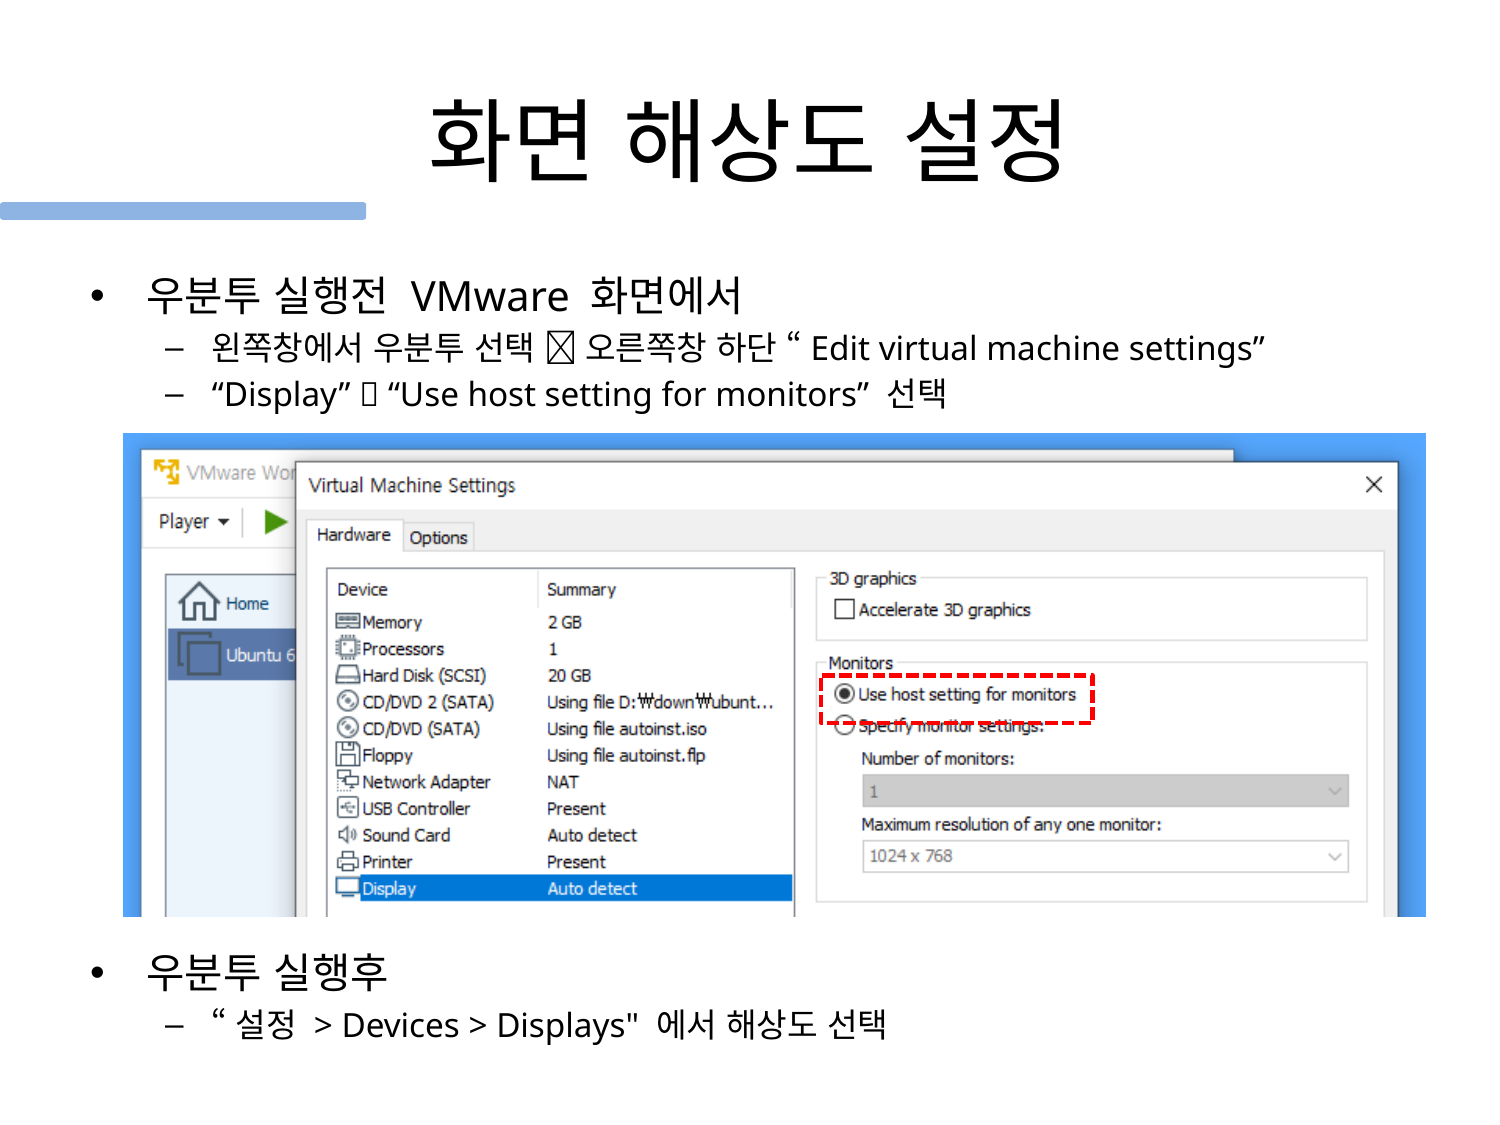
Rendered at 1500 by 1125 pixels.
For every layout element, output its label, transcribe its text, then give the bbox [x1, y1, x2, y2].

title 화면 해상도 설정 [75, 45, 1425, 233]
picture [123, 433, 1426, 918]
text_box [0, 200, 369, 222]
list 우분투 실행전 VMware 화면에서 왼쪽창에서 우분투 선택  오른쪽창 하단 “Edit virtual machine settings” “Display”  “Use host setting for monitors” 선택 우분투 실행후 “설정 > Devices > Displays" 에서 해상도 선택 [75, 262, 1425, 1106]
